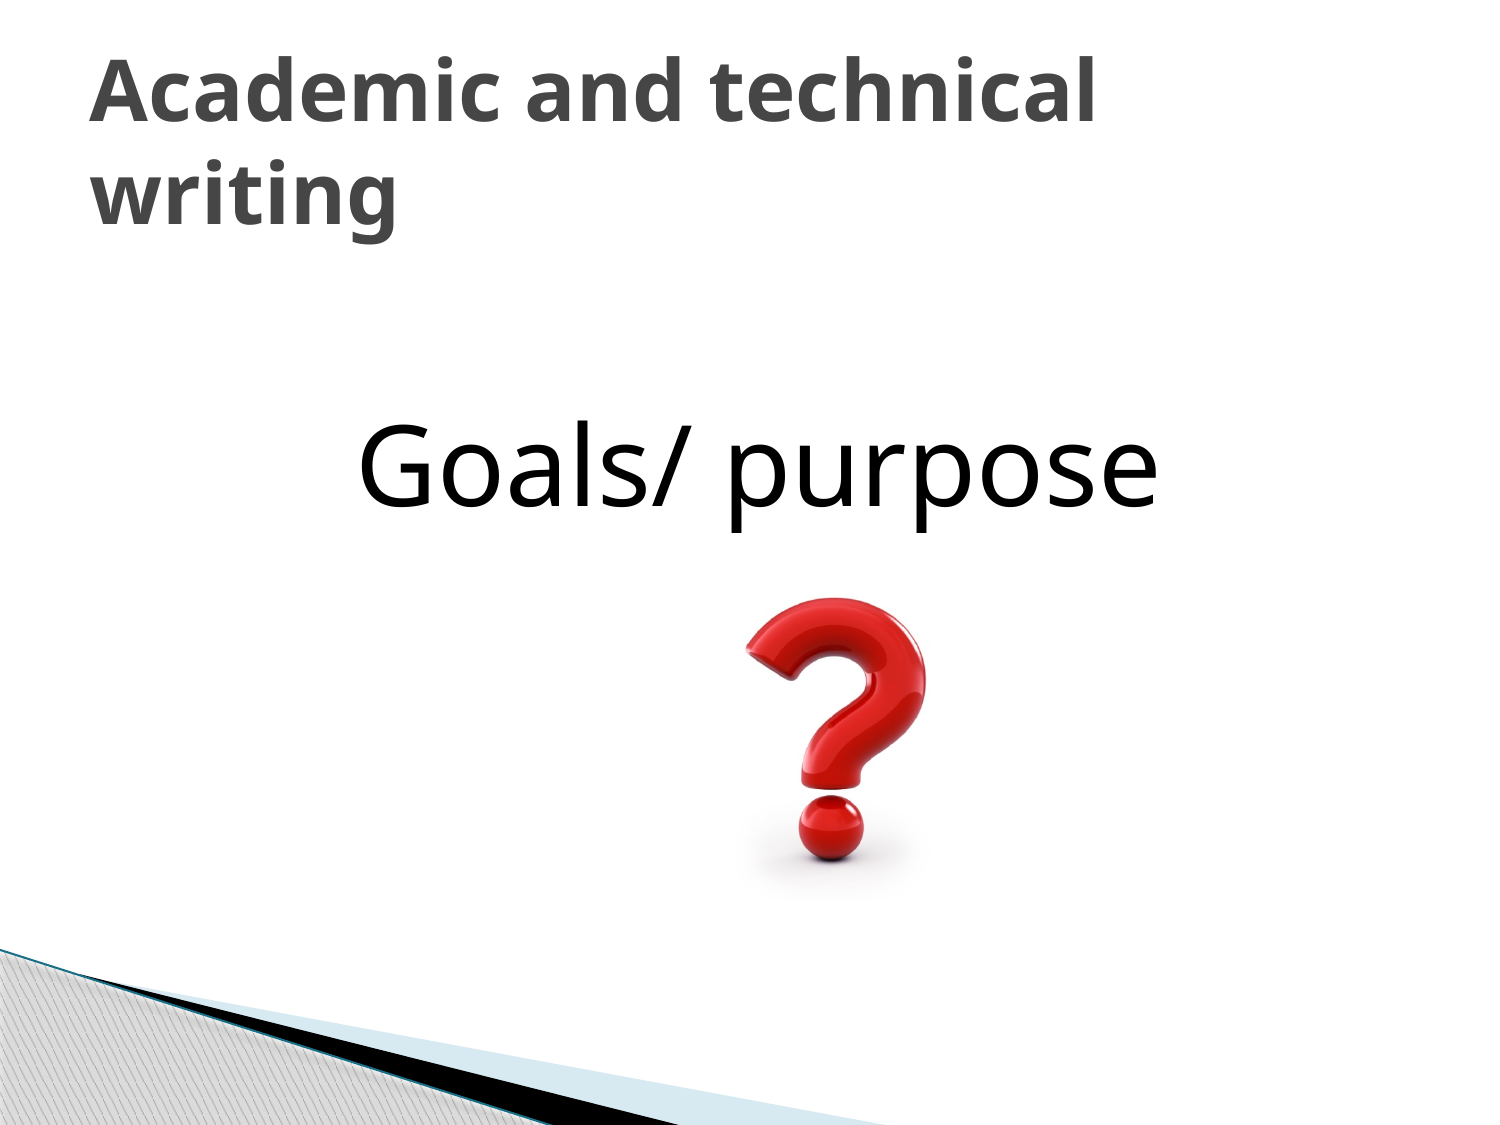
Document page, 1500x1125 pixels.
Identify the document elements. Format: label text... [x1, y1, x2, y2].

title Academic and technical writing [75, 45, 1425, 233]
list Goals/ purpose [75, 243, 1425, 986]
picture [699, 562, 963, 901]
